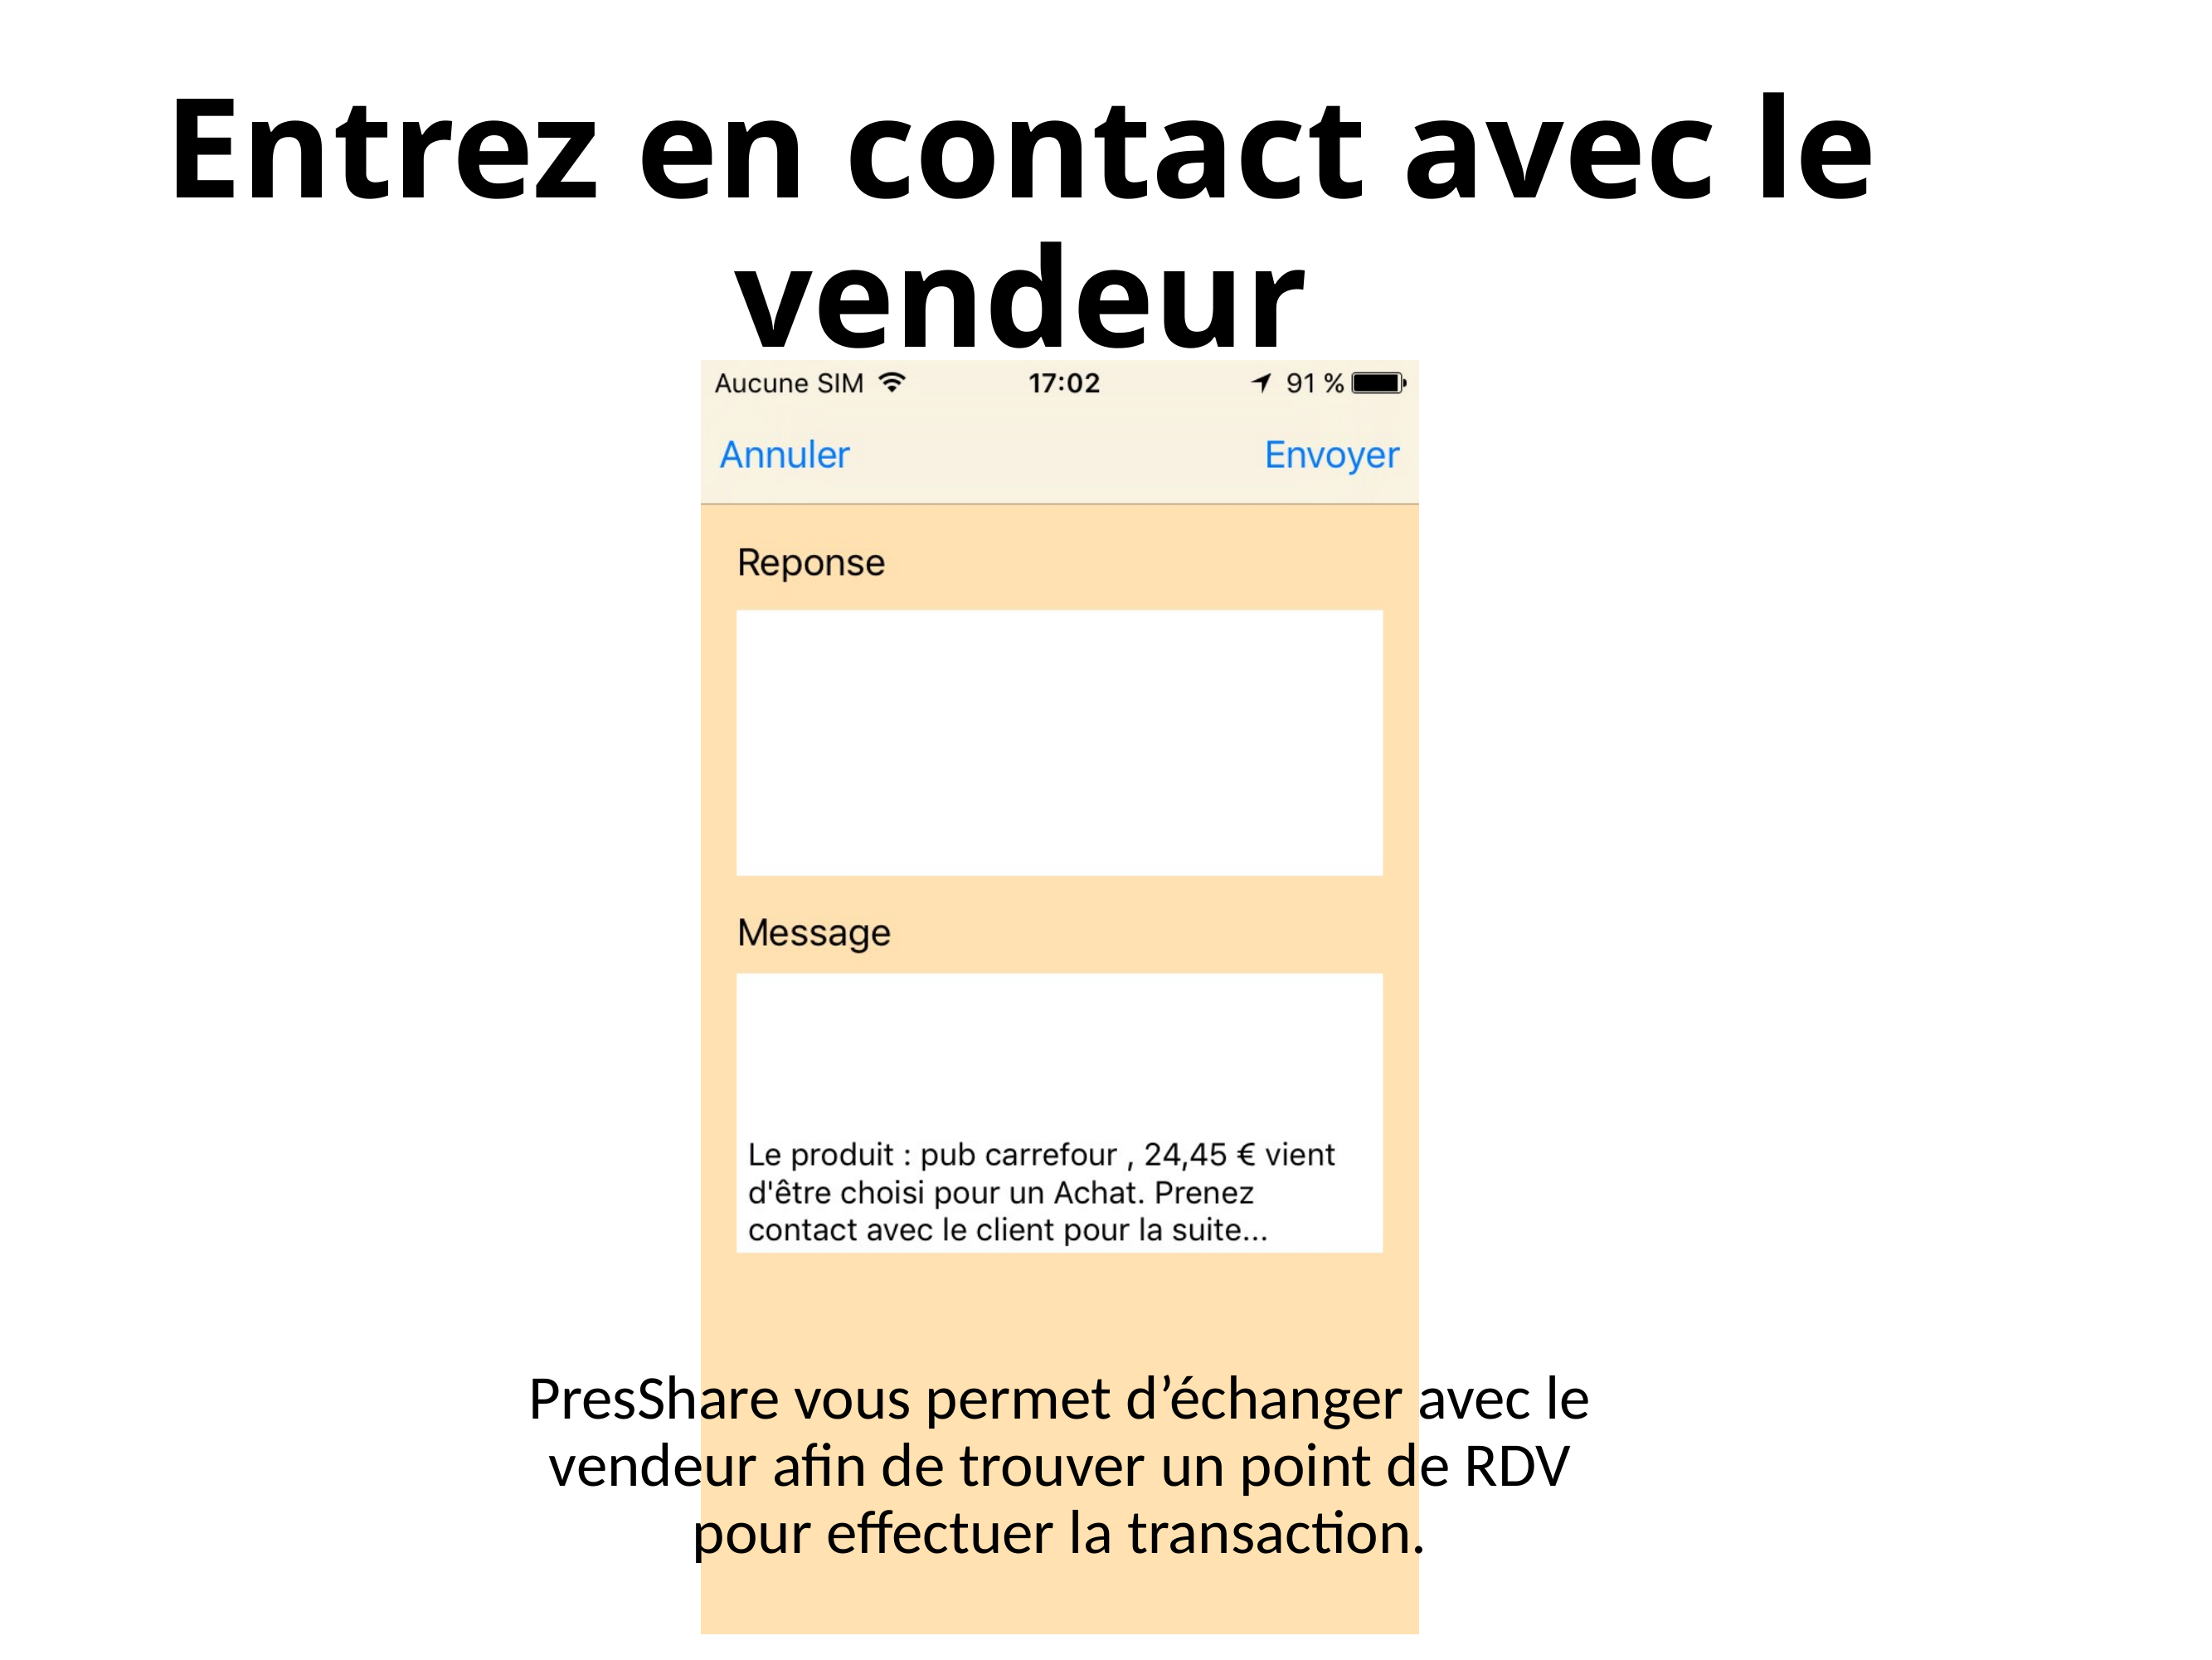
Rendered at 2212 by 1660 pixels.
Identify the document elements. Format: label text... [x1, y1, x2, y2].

picture [701, 360, 1419, 1634]
subtitle PresShare vous permet d’échanger avec le vendeur afin de trouver un point de RDV pour effectuer la transaction. [484, 1358, 701, 1564]
title Entrez en contact avec le vendeur [0, 70, 2043, 384]
subtitle PresShare vous permet d’échanger avec le vendeur afin de trouver un point de RDV pour effectuer la transaction. [1419, 1358, 1636, 1564]
